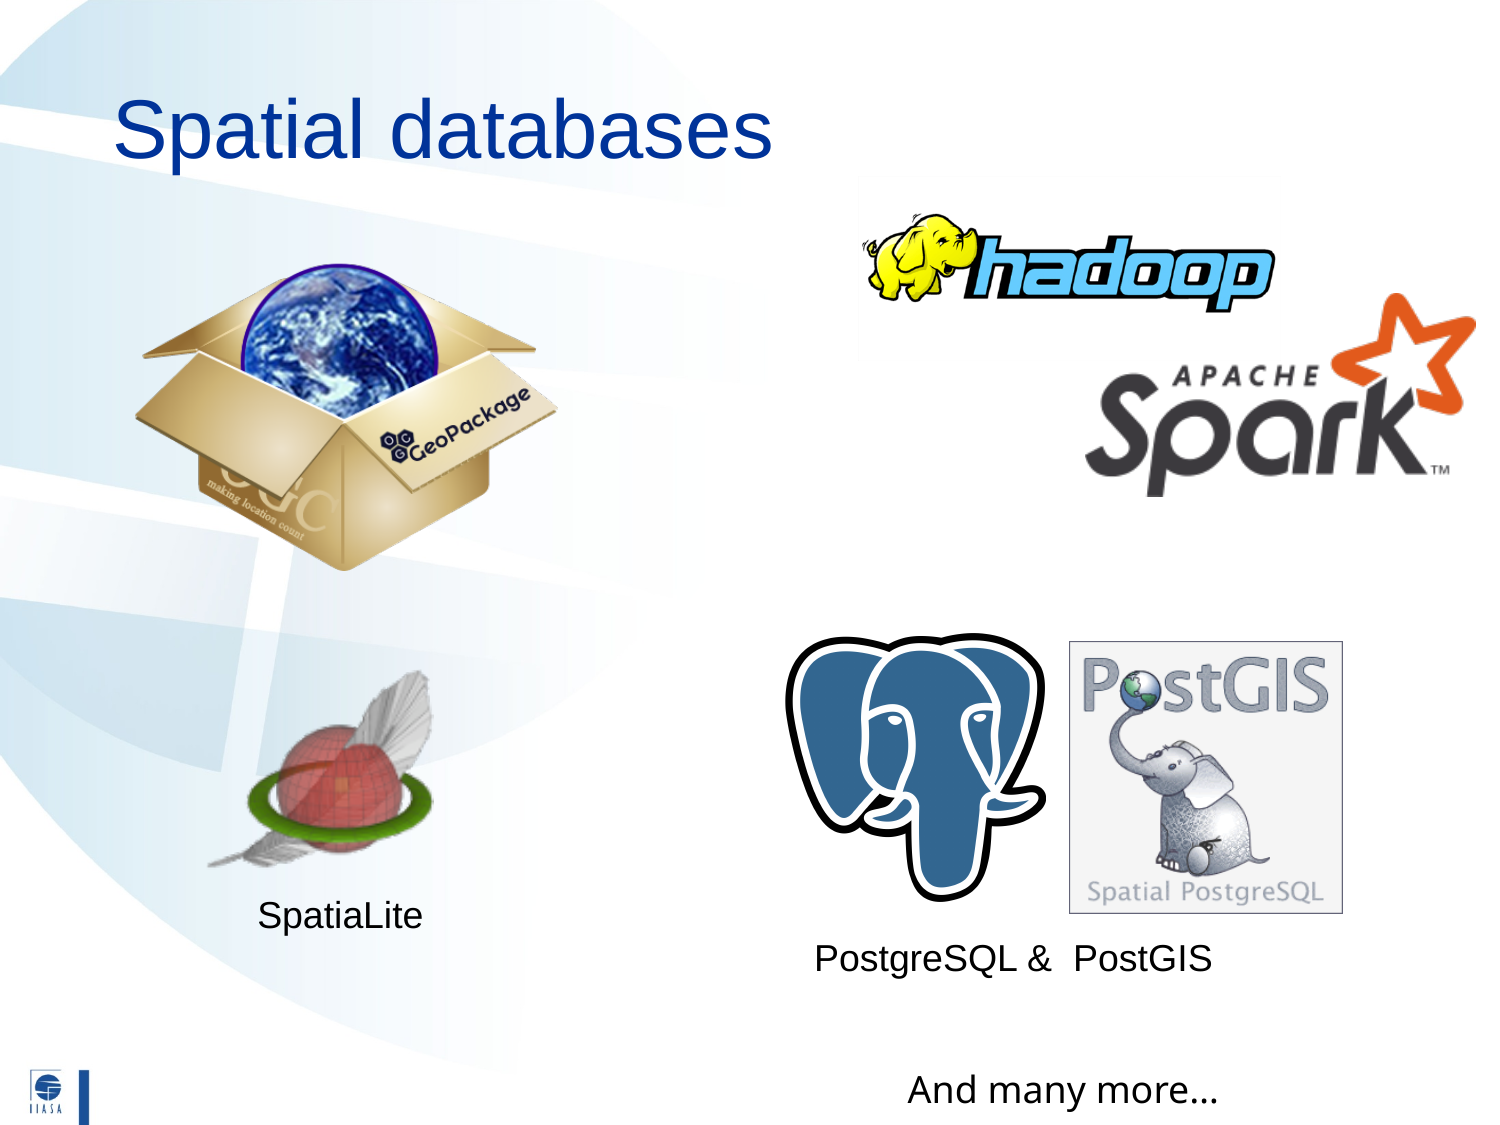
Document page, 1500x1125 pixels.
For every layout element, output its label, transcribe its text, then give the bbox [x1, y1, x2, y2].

text_box PostgreSQL & PostGIS [799, 926, 1282, 986]
text_box And many more… [360, 1058, 1235, 1119]
picture [0, 0, 1500, 1125]
title Spatial databases [111, 74, 1425, 263]
text_box SpatiaLite [242, 883, 538, 944]
